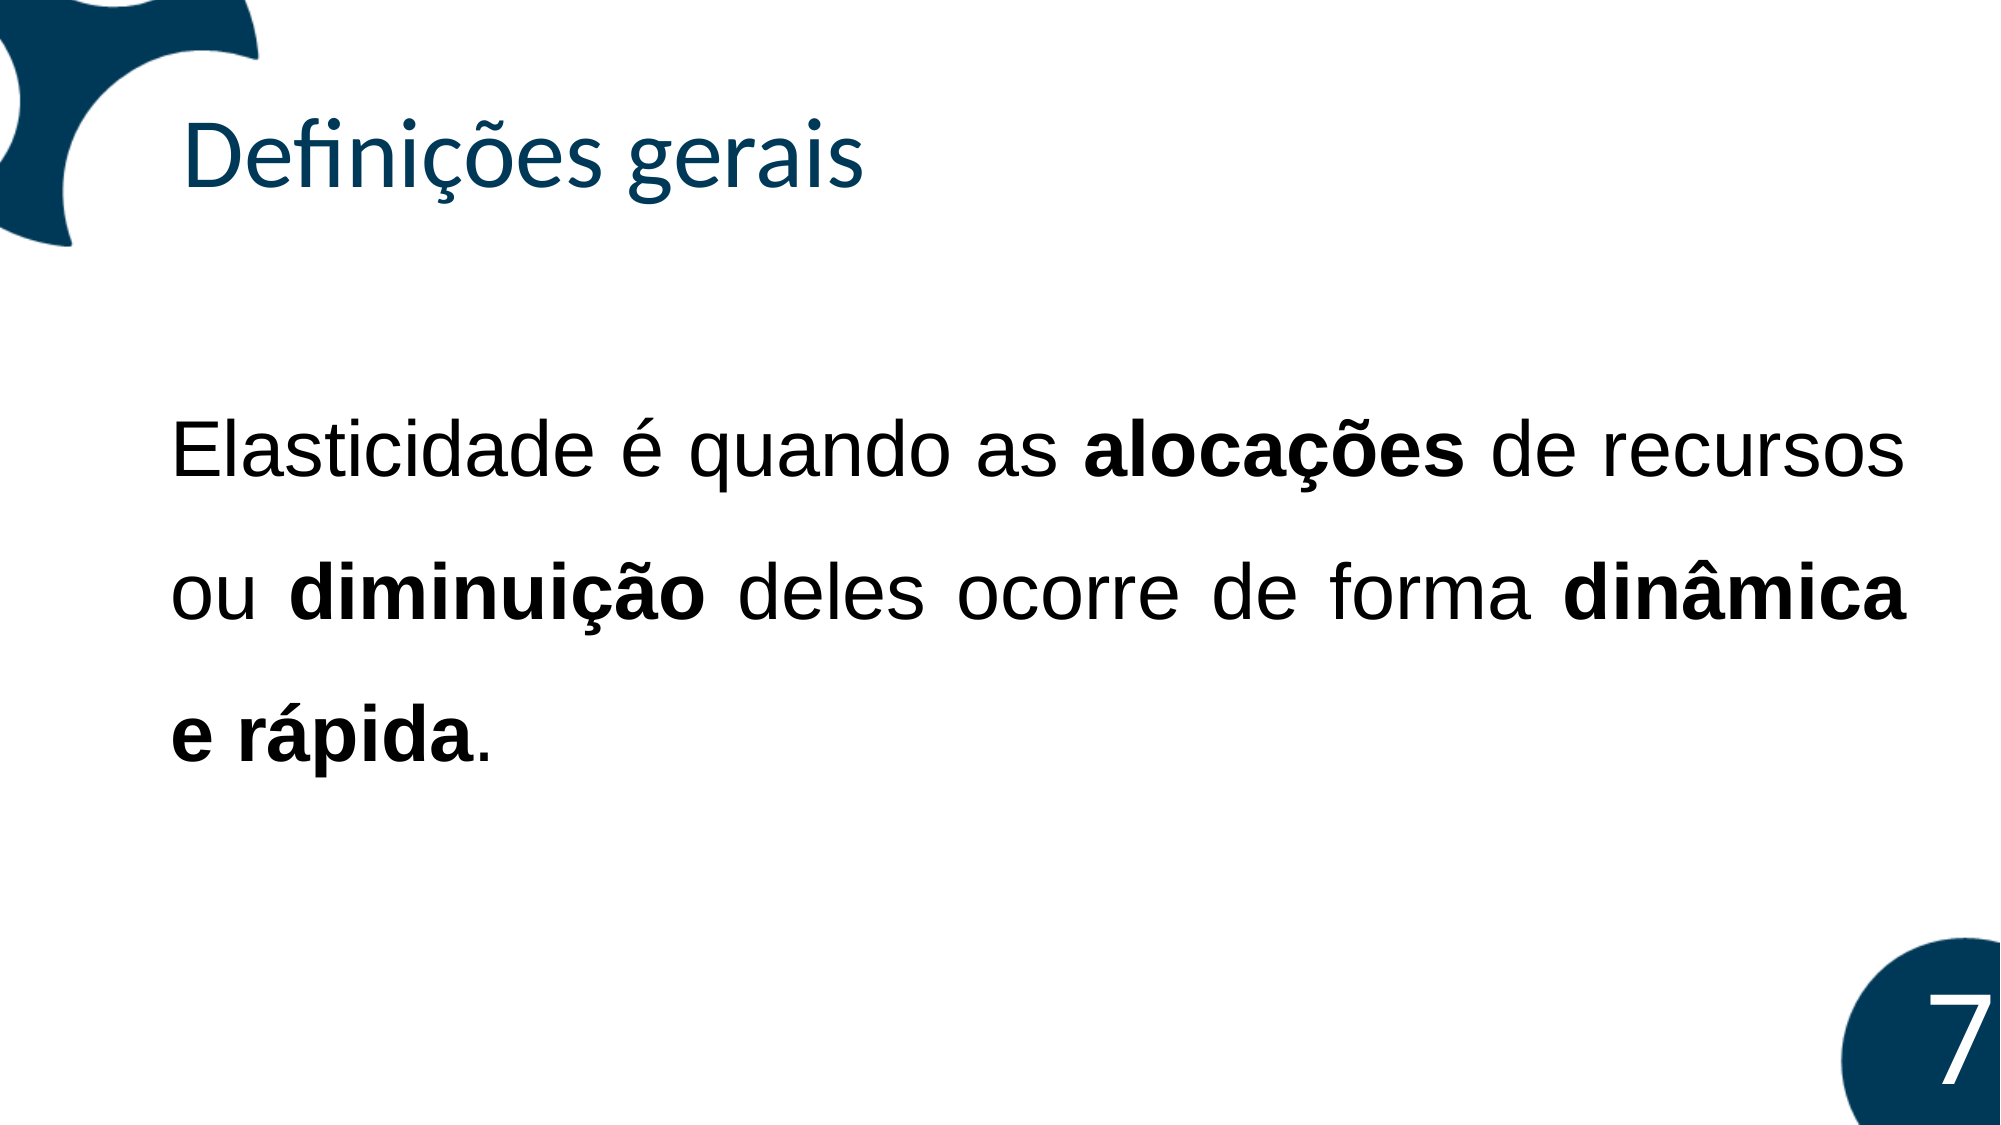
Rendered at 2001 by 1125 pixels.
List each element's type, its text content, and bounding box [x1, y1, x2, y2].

slide_number ‹#› [1818, 946, 2000, 1125]
picture [0, 0, 263, 250]
text_box Definições gerais [167, 55, 1953, 215]
picture [1835, 935, 2000, 946]
text_box Elasticidade é quando as alocações de recursos ou diminuição deles ocorre de forma dinâmica e rápida. [155, 334, 1922, 793]
